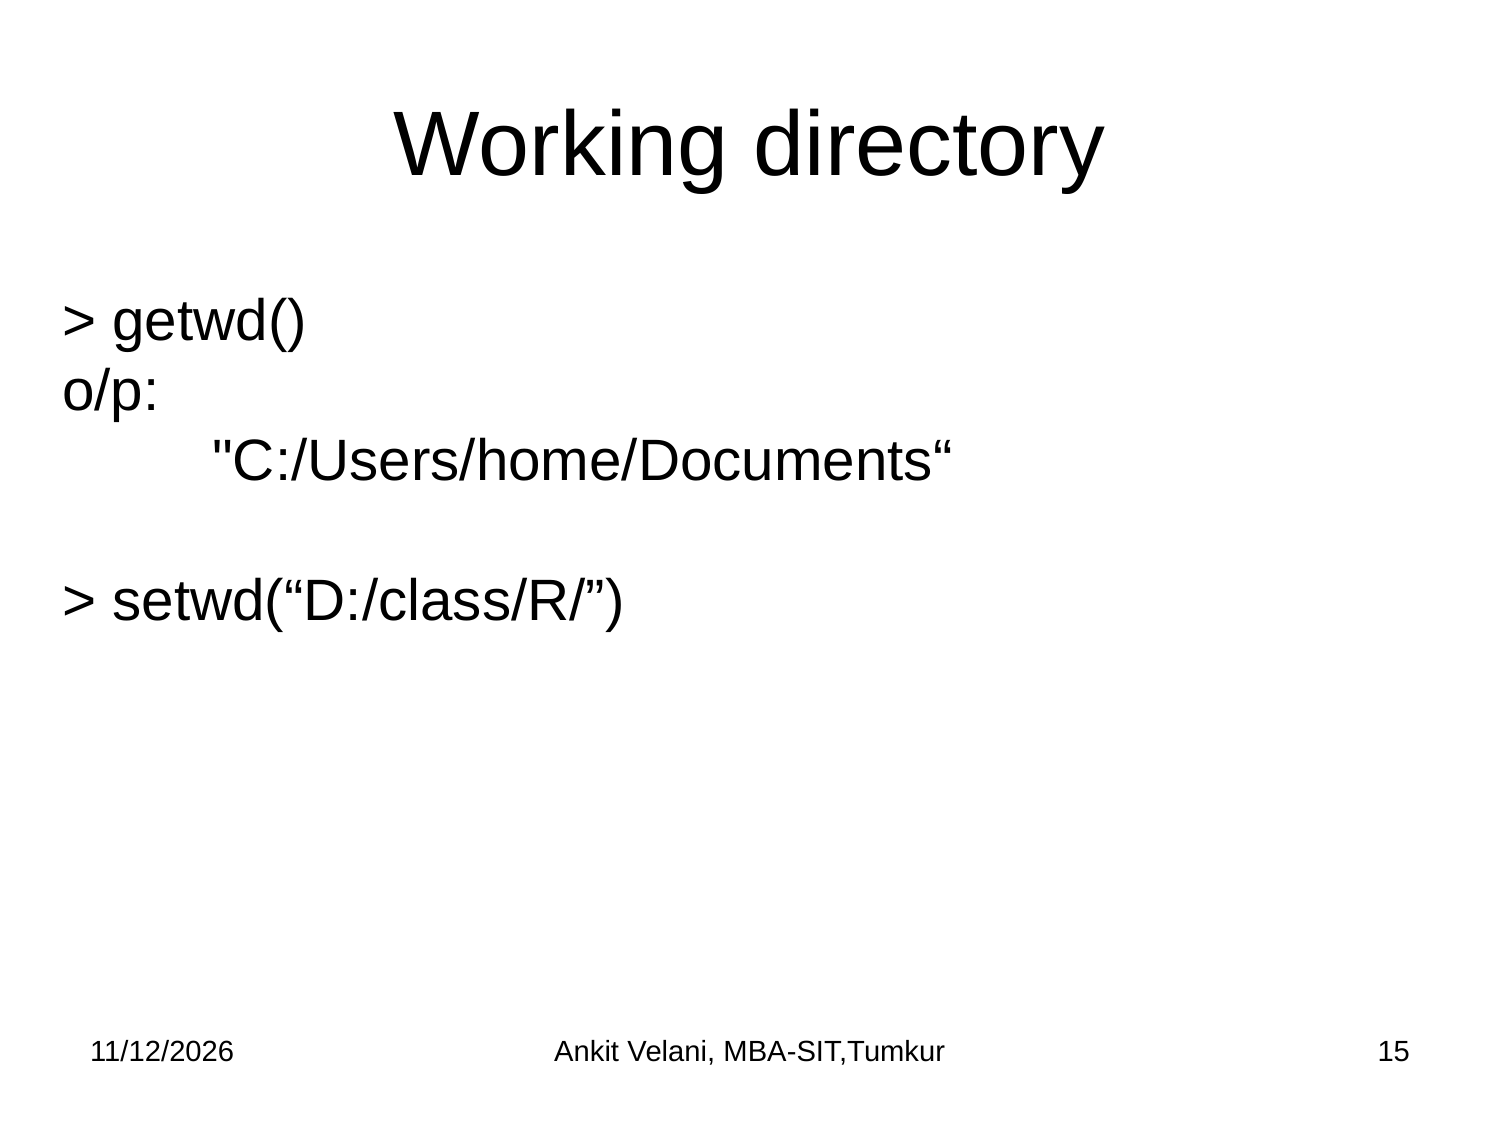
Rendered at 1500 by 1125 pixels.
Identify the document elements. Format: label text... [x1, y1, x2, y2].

list > getwd() o/p: "C:/Users/home/Documents“ > setwd(“D:/class/R/”) [47, 204, 1438, 947]
slide_number 15 [1074, 1024, 1425, 1103]
footer Ankit Velani, MBA-SIT,Tumkur [512, 1024, 988, 1103]
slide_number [75, 1024, 425, 1103]
title Working directory [75, 45, 1425, 204]
